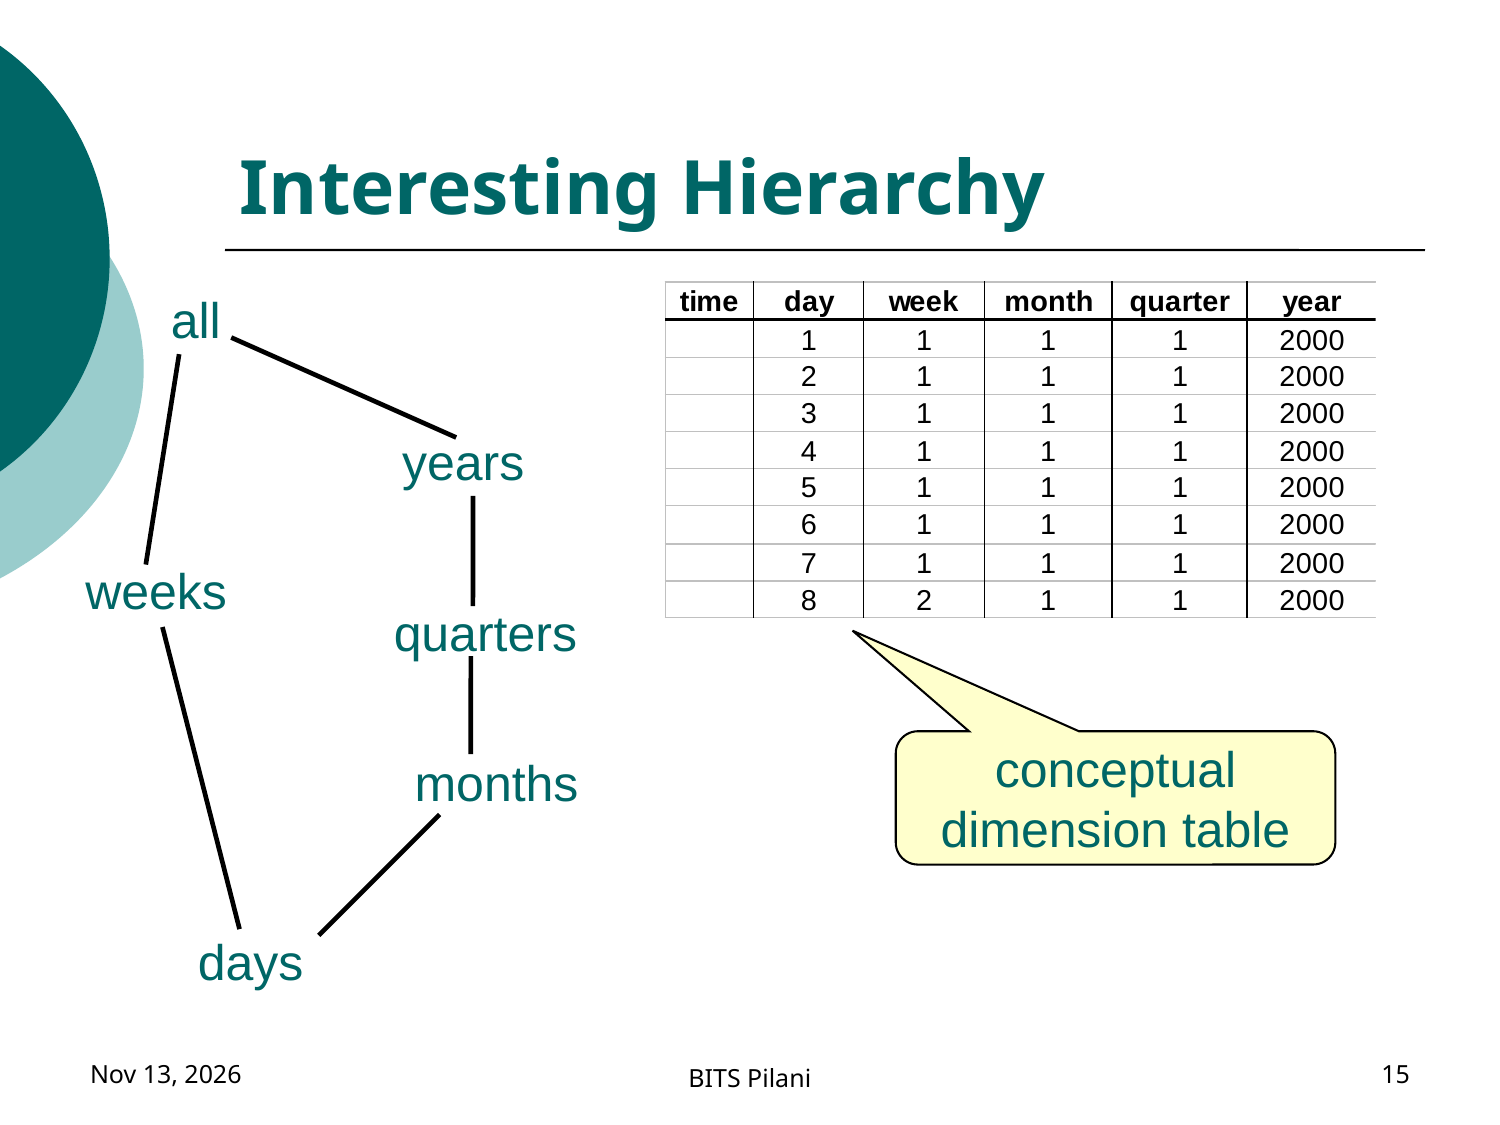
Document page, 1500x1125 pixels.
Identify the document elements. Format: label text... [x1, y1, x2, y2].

slide_number 5-Nov-17 [74, 1024, 426, 1101]
text_box years [387, 423, 540, 498]
footer BITS Pilani [512, 1024, 988, 1101]
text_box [664, 281, 1378, 619]
text_box quarters [378, 593, 593, 669]
text_box all [156, 281, 236, 357]
title Interesting Hierarchy [224, 49, 1425, 237]
text_box conceptual dimension table [852, 630, 1336, 865]
text_box days [183, 923, 319, 998]
text_box weeks [70, 552, 242, 627]
slide_number 15 [1074, 1024, 1426, 1101]
text_box months [399, 743, 594, 819]
